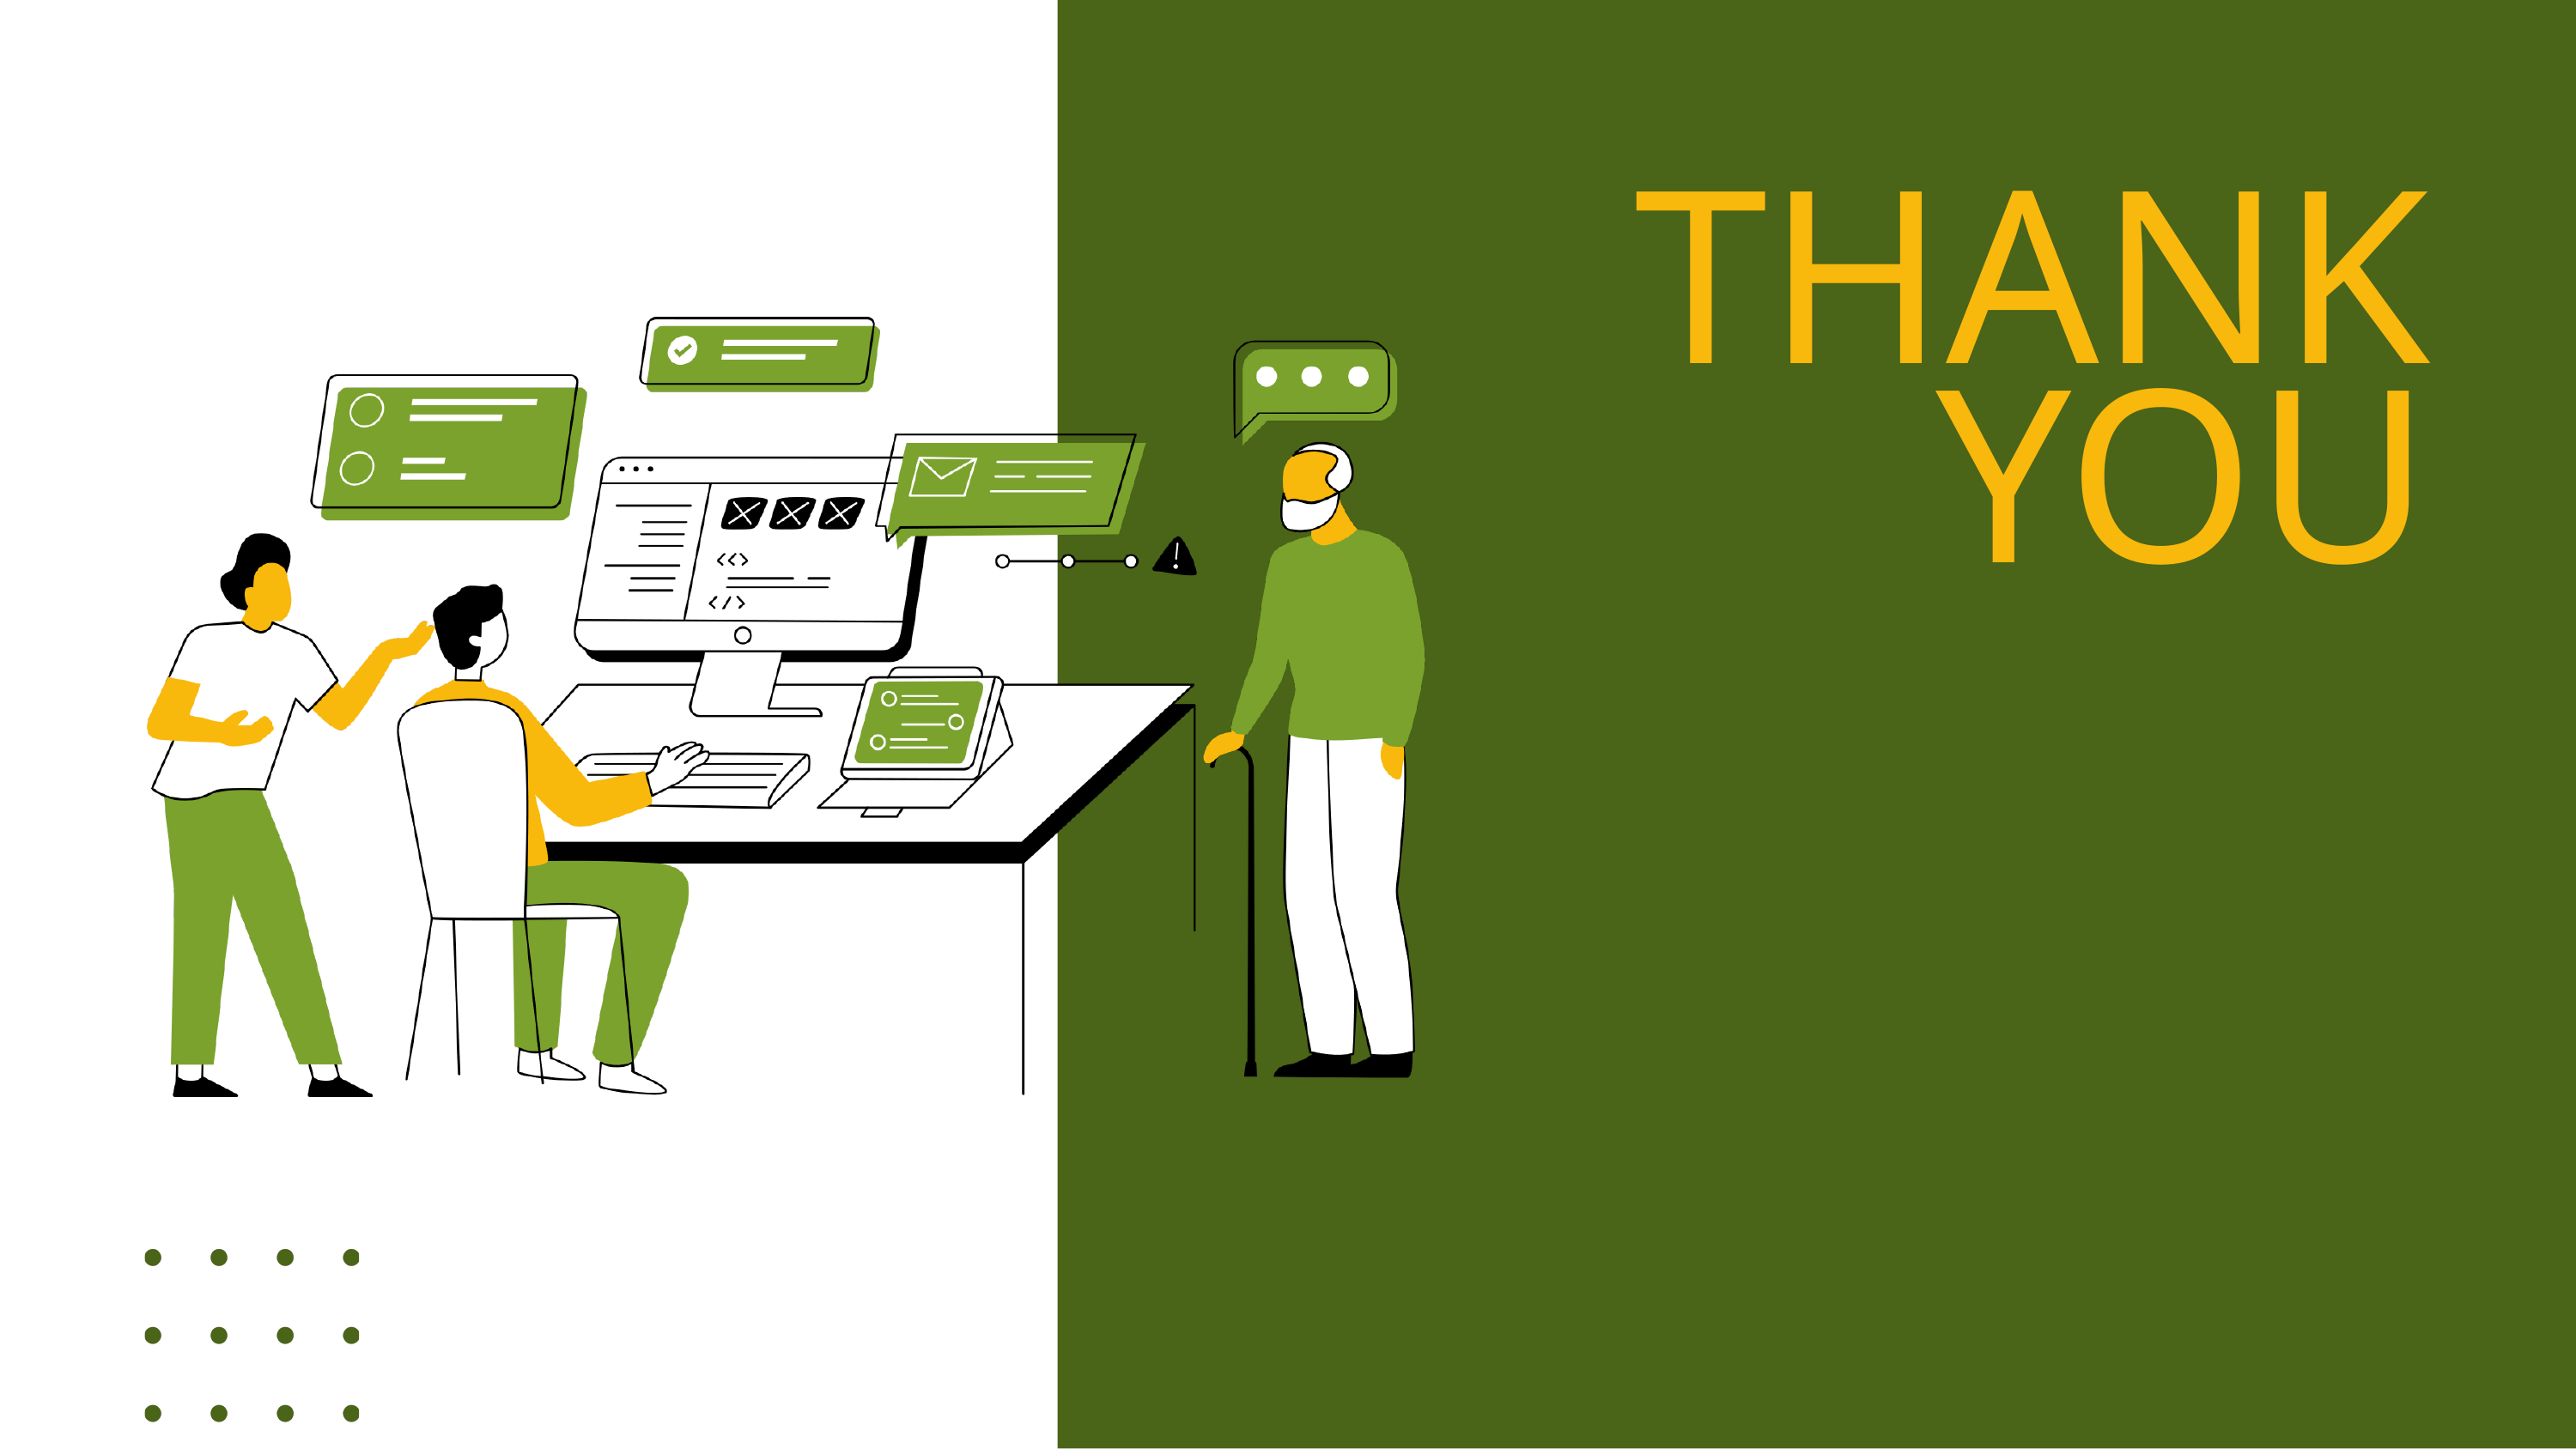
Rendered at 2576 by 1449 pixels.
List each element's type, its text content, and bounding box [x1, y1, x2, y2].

text_box [144, 1249, 360, 1449]
text_box [144, 317, 1425, 1097]
text_box THANK YOU [1314, 211, 2432, 611]
text_box [1057, 0, 2576, 1449]
